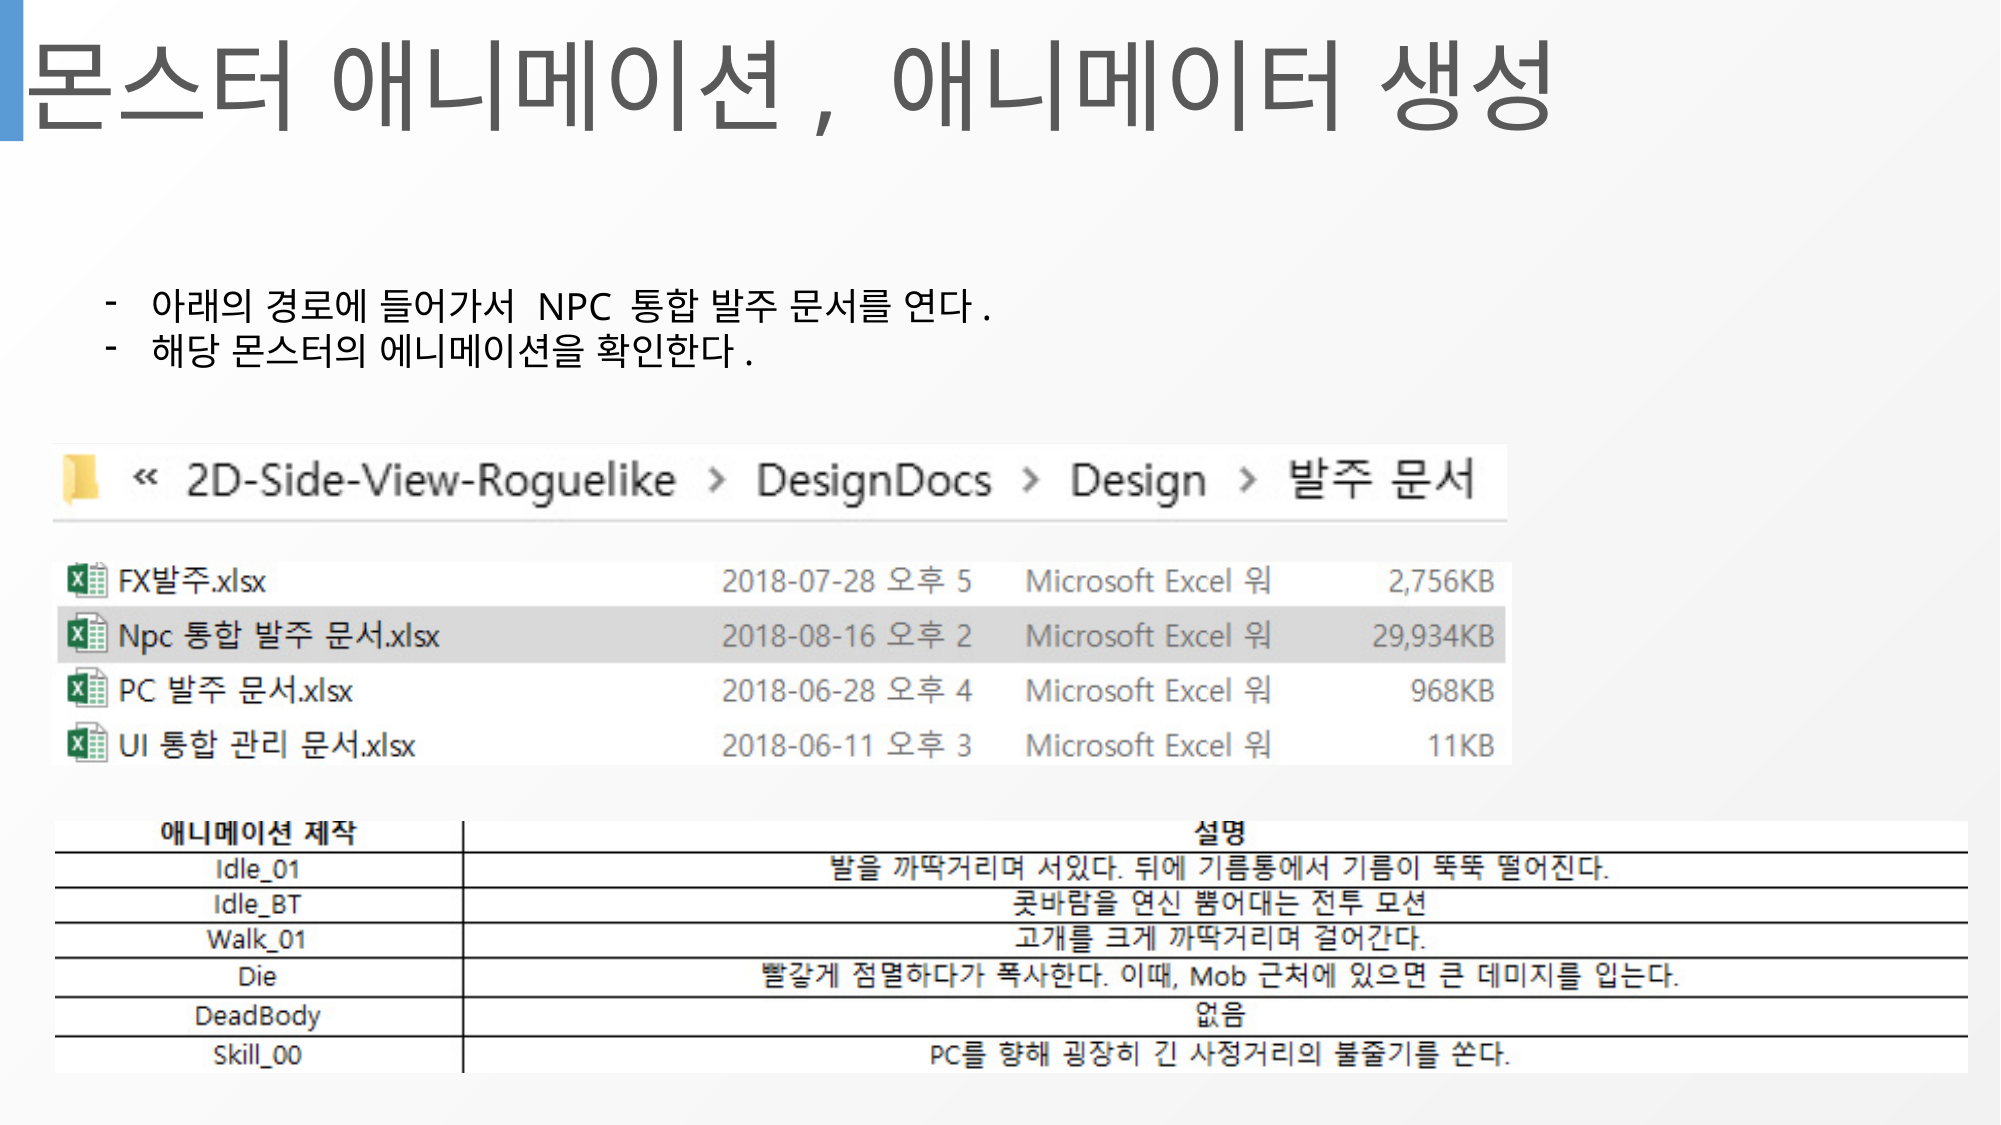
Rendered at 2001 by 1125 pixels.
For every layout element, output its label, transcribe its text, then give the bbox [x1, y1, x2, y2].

text_box 아래의 경로에 들어가서 NPC 통합 발주 문서를 연다. 해당 몬스터의 에니메이션을 확인한다. [90, 275, 1910, 381]
picture [52, 443, 1508, 525]
picture [55, 821, 1968, 1074]
text_box 몬스터 애니메이션, 애니메이터 생성 [9, 16, 1709, 151]
picture [52, 562, 1512, 765]
